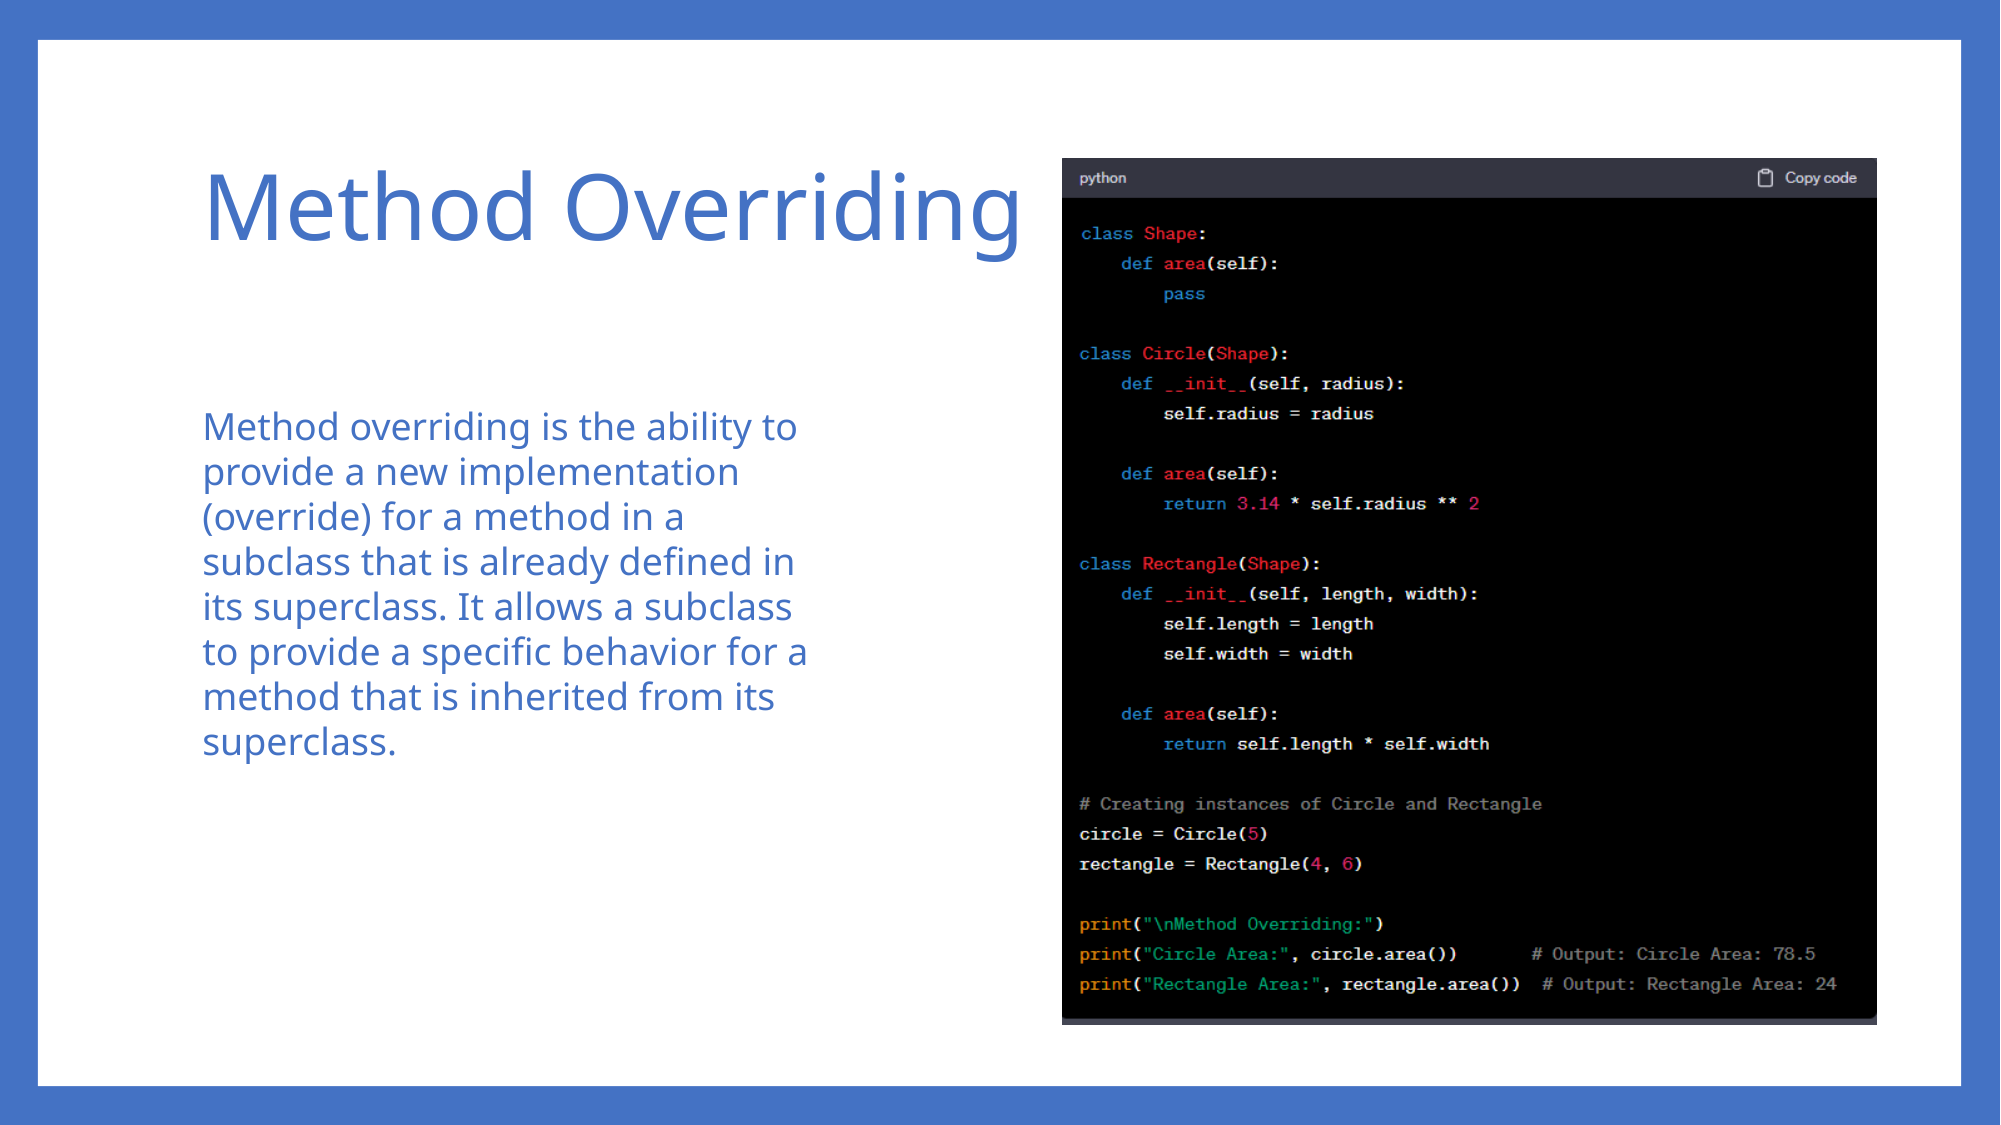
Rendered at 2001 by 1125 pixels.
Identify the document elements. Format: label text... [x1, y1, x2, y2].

text_box Method overriding is the ability to provide a new implementation (override) for a method in a subclass that is already defined in its superclass. It allows a subclass to provide a specific behavior for a method that is inherited from its superclass. [187, 395, 825, 771]
title Method Overriding [187, 99, 1808, 323]
picture [1061, 158, 1877, 1026]
